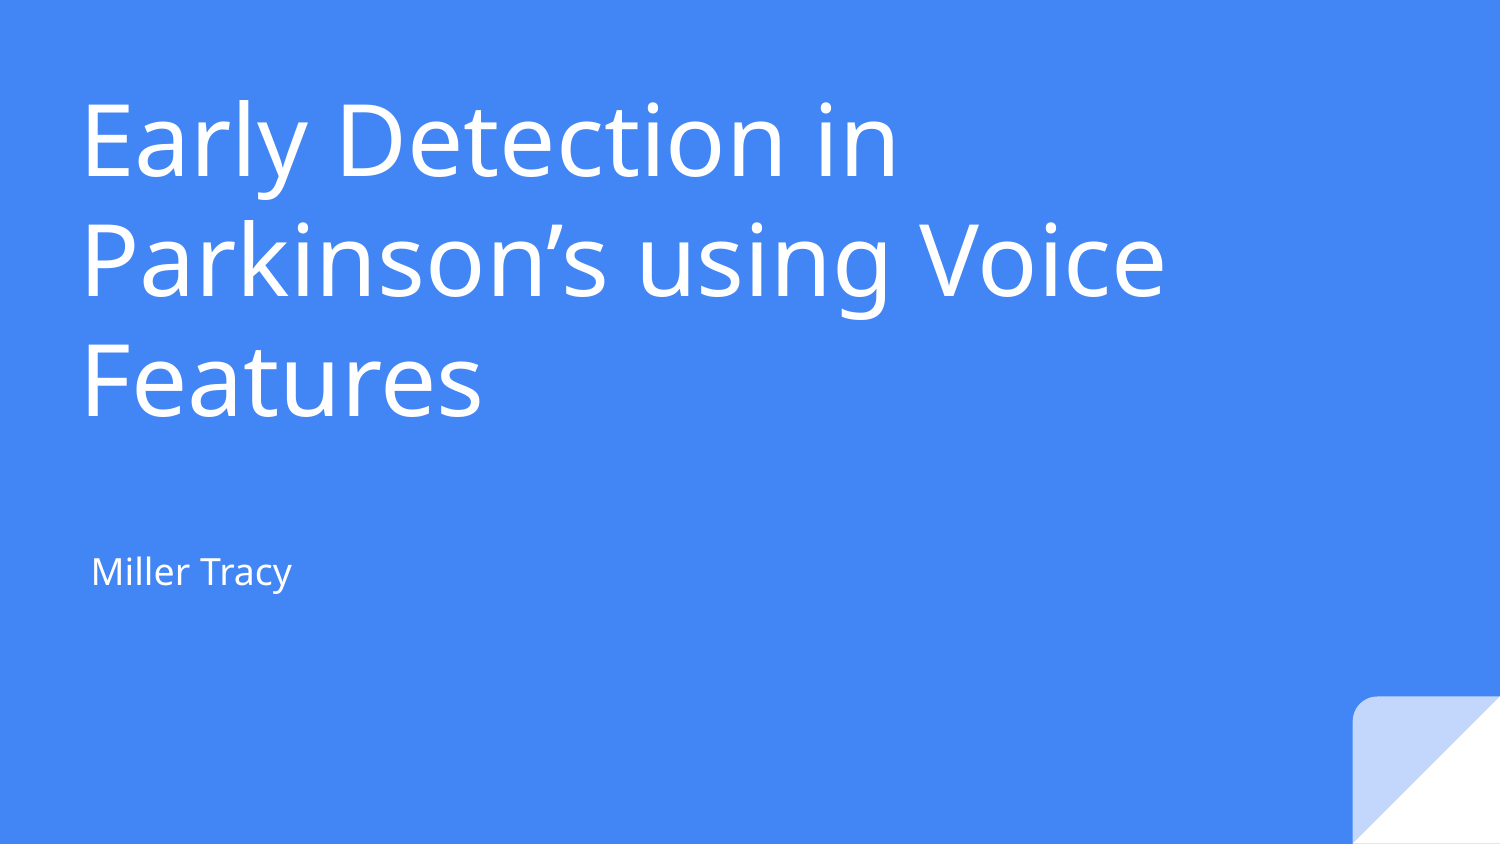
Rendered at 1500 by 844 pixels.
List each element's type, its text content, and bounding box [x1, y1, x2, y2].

subtitle Miller Tracy [75, 532, 1425, 604]
title Early Detection in Parkinson’s using Voice Features [64, 298, 1413, 452]
